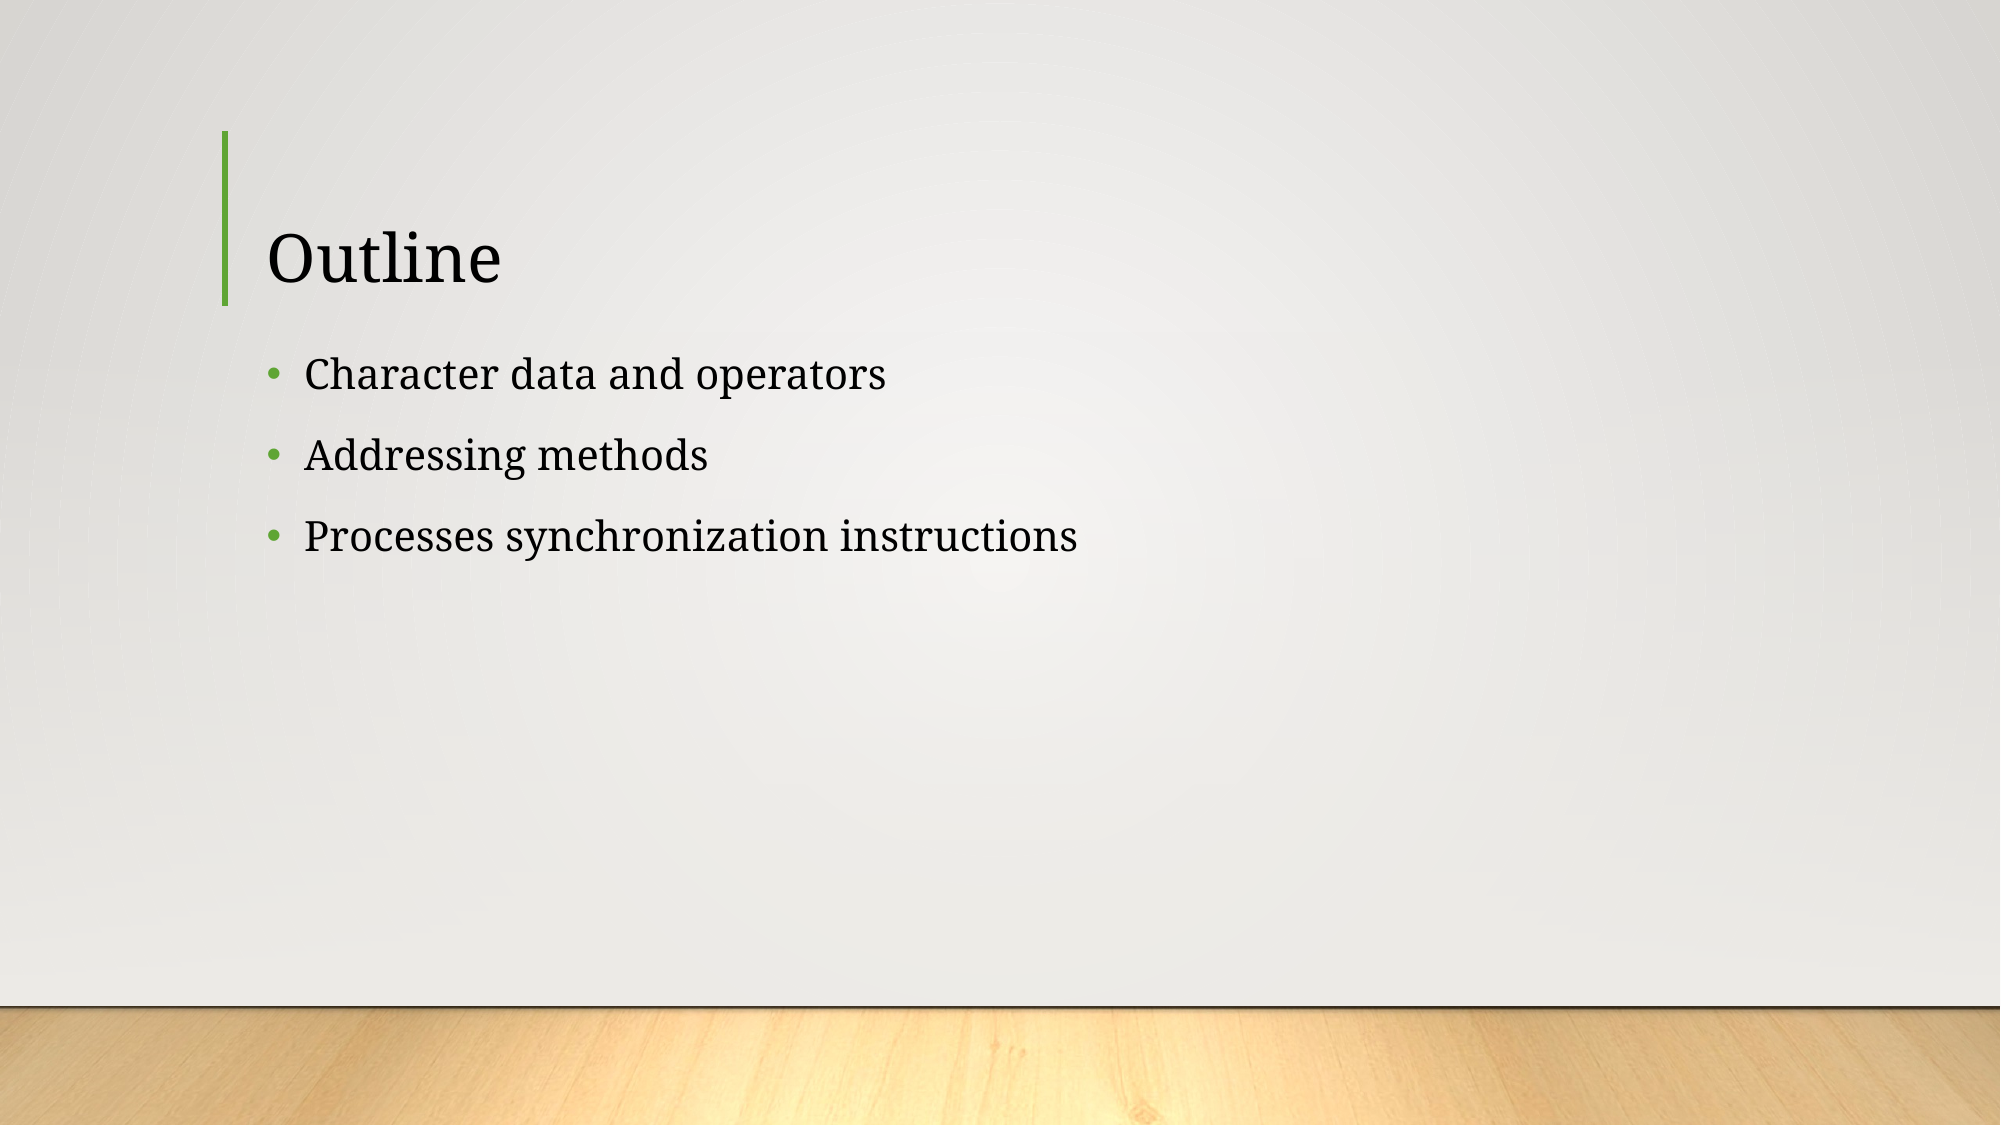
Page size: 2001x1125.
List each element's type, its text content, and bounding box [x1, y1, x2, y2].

picture [0, 1006, 2000, 1125]
title Outline [251, 131, 1814, 305]
list Character data and operators Addressing methods Processes synchronization instructions [251, 330, 1814, 897]
